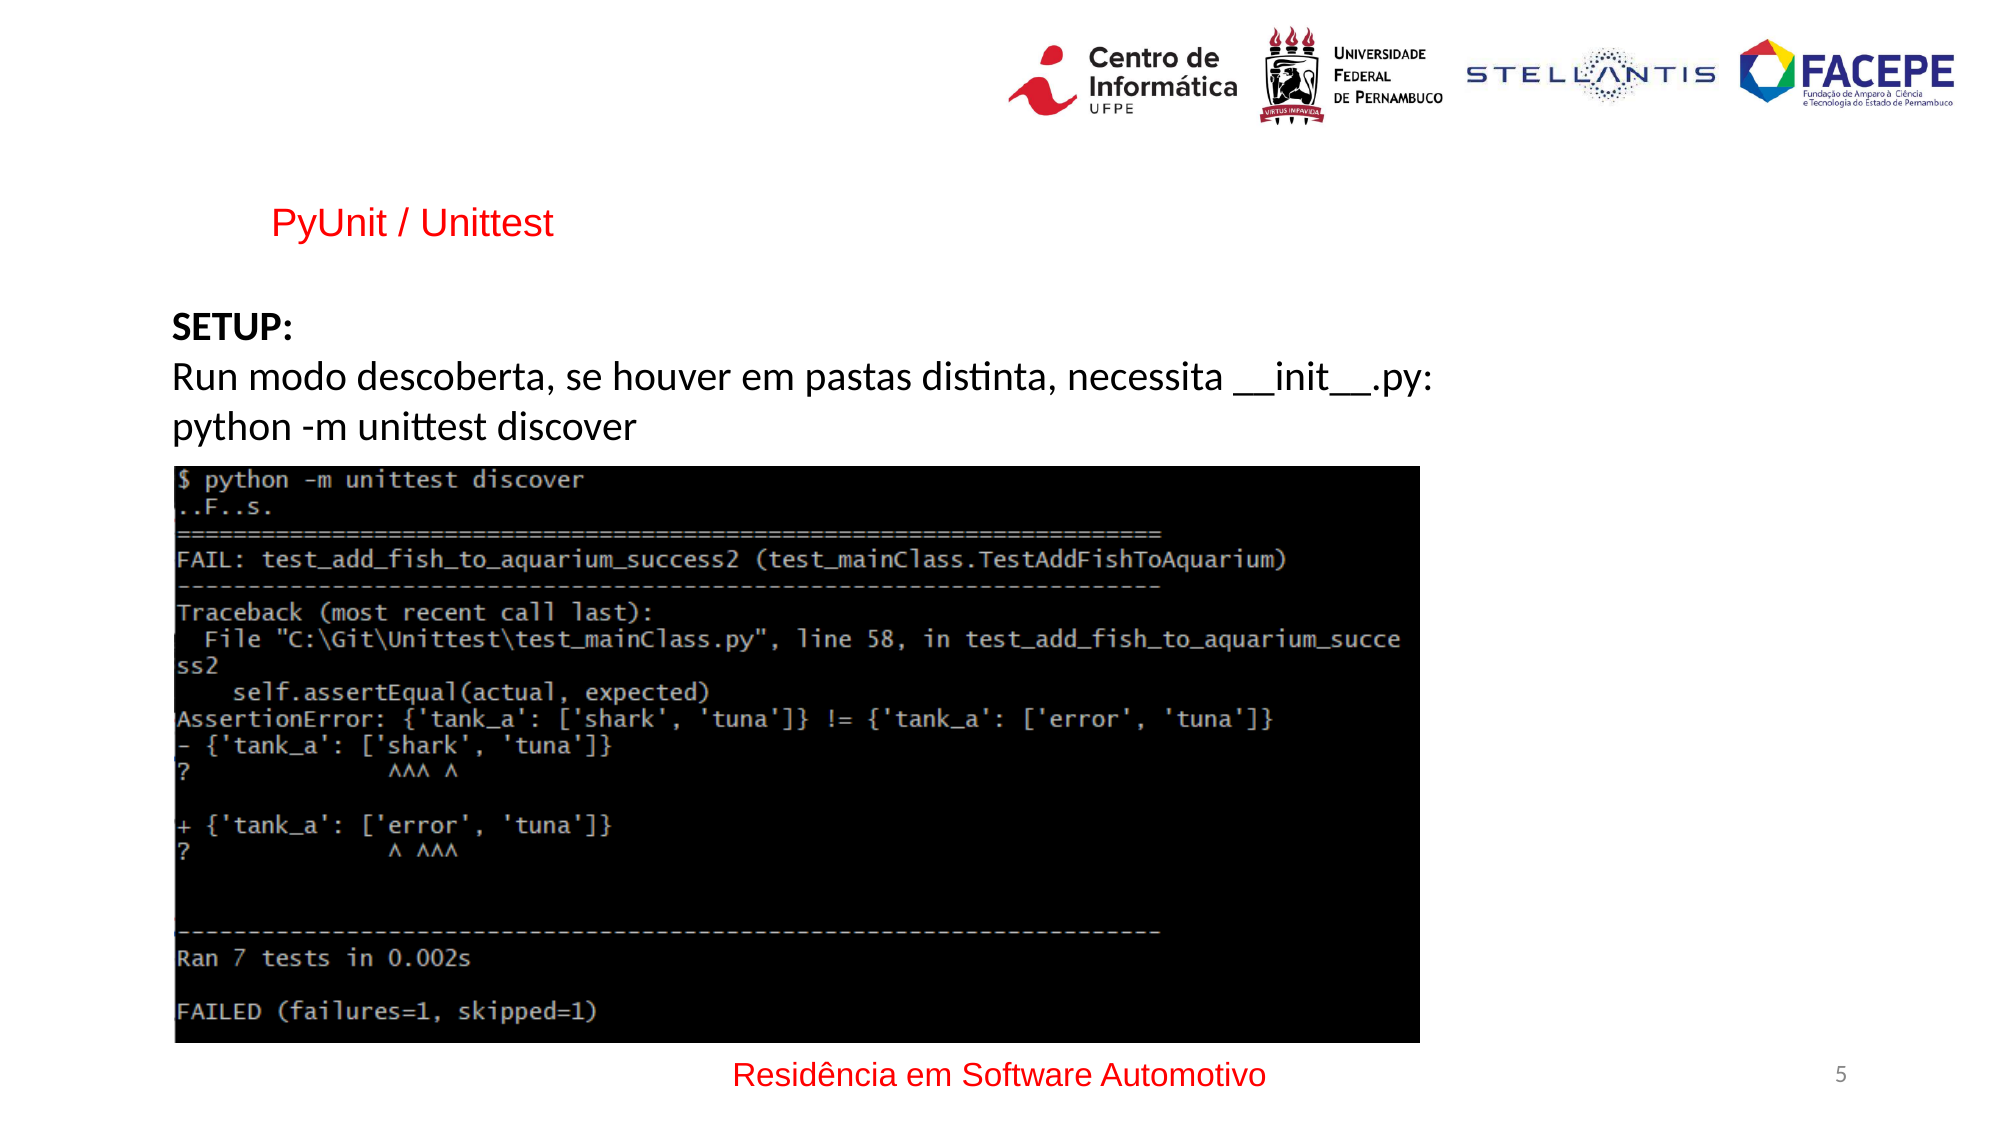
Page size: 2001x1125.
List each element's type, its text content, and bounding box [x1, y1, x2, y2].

picture [174, 465, 1420, 1043]
text_box SETUP: Run modo descoberta, se houver em pastas distinta, necessita __init__.py: python -m unittest discover [156, 284, 1469, 875]
picture [979, 0, 2000, 162]
footer Residência em Software Automotivo [662, 1052, 1338, 1103]
footer PyUnit / Unittest [75, 190, 751, 251]
slide_number ‹#› [1412, 1042, 1863, 1103]
